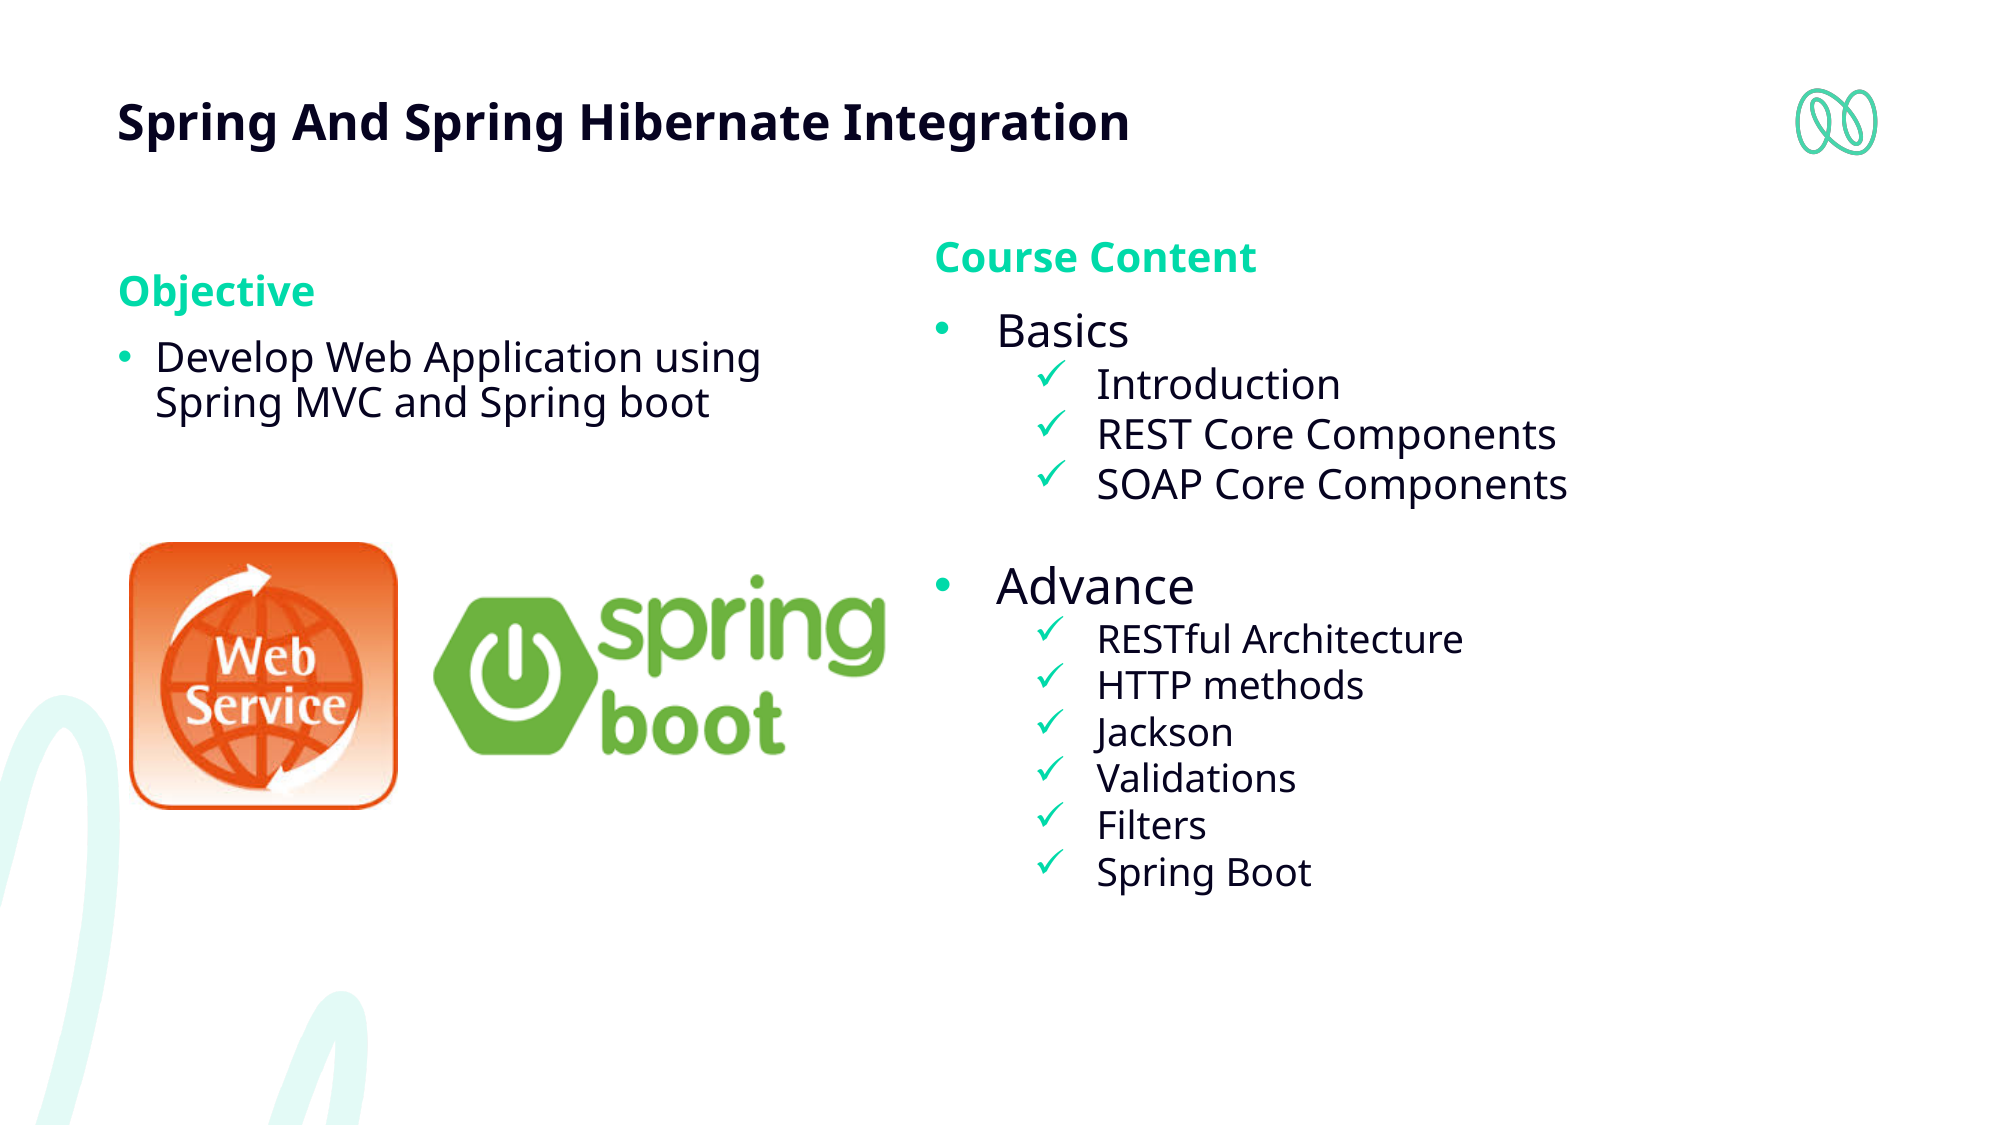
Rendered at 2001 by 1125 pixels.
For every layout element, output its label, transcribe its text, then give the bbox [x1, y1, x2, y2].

picture [429, 548, 893, 804]
list Objective Develop Web Application using Spring MVC and Spring boot [102, 262, 817, 733]
picture [1772, 62, 1906, 180]
picture [129, 541, 398, 810]
text_box Course Content Basics Introduction REST Core Components SOAP Core Components Advance RESTful Architecture HTTP methods Jackson Validations Filters Spring Boot [919, 223, 2000, 902]
title Spring And Spring Hibernate Integration [102, 78, 1284, 159]
